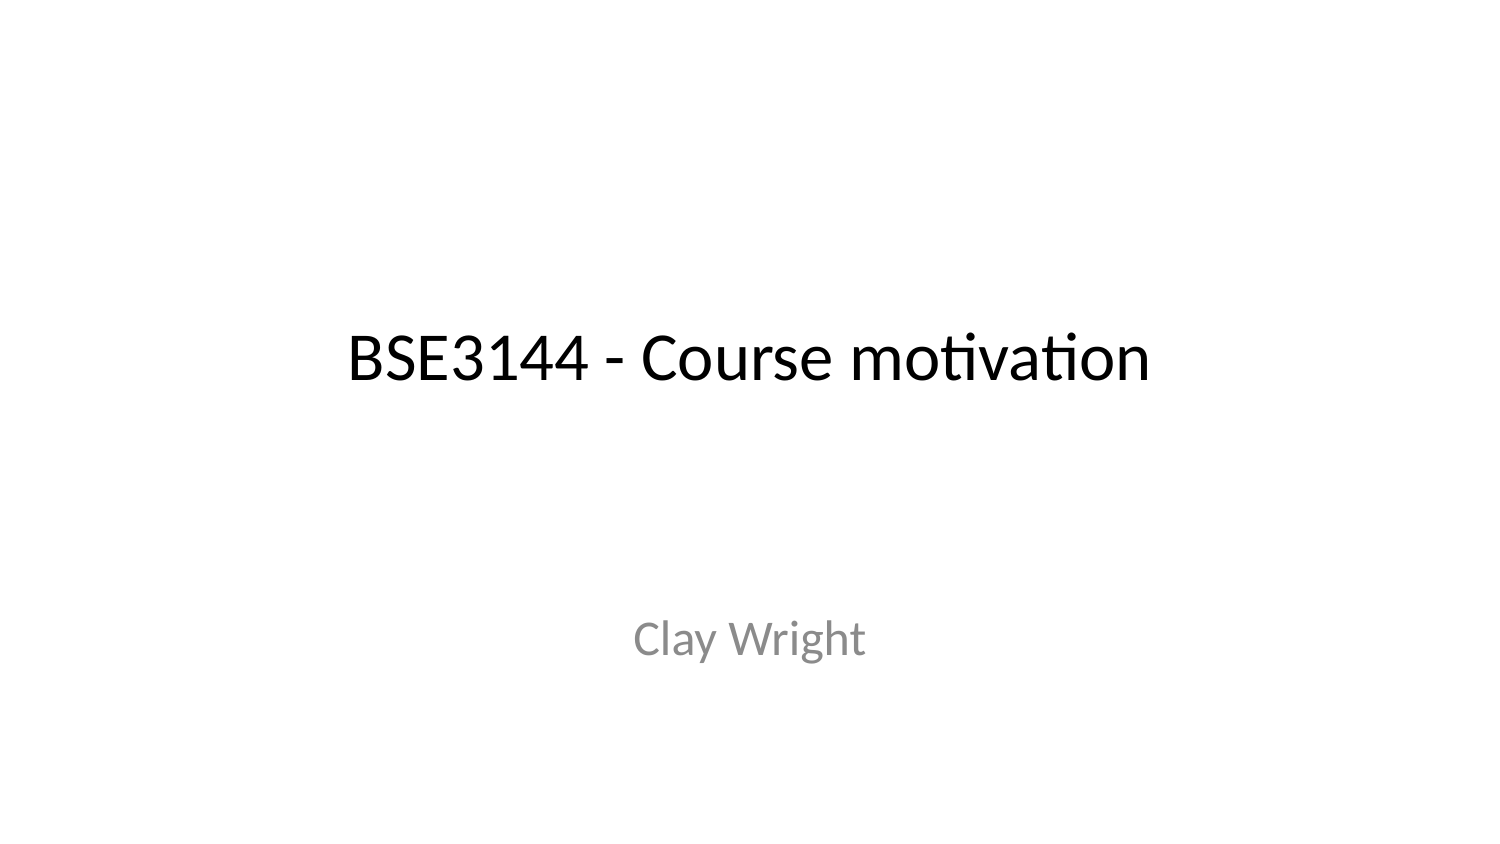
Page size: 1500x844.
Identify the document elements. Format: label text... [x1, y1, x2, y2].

subtitle Clay Wright [225, 478, 1275, 694]
title BSE3144 - Course motivation [112, 262, 1388, 443]
